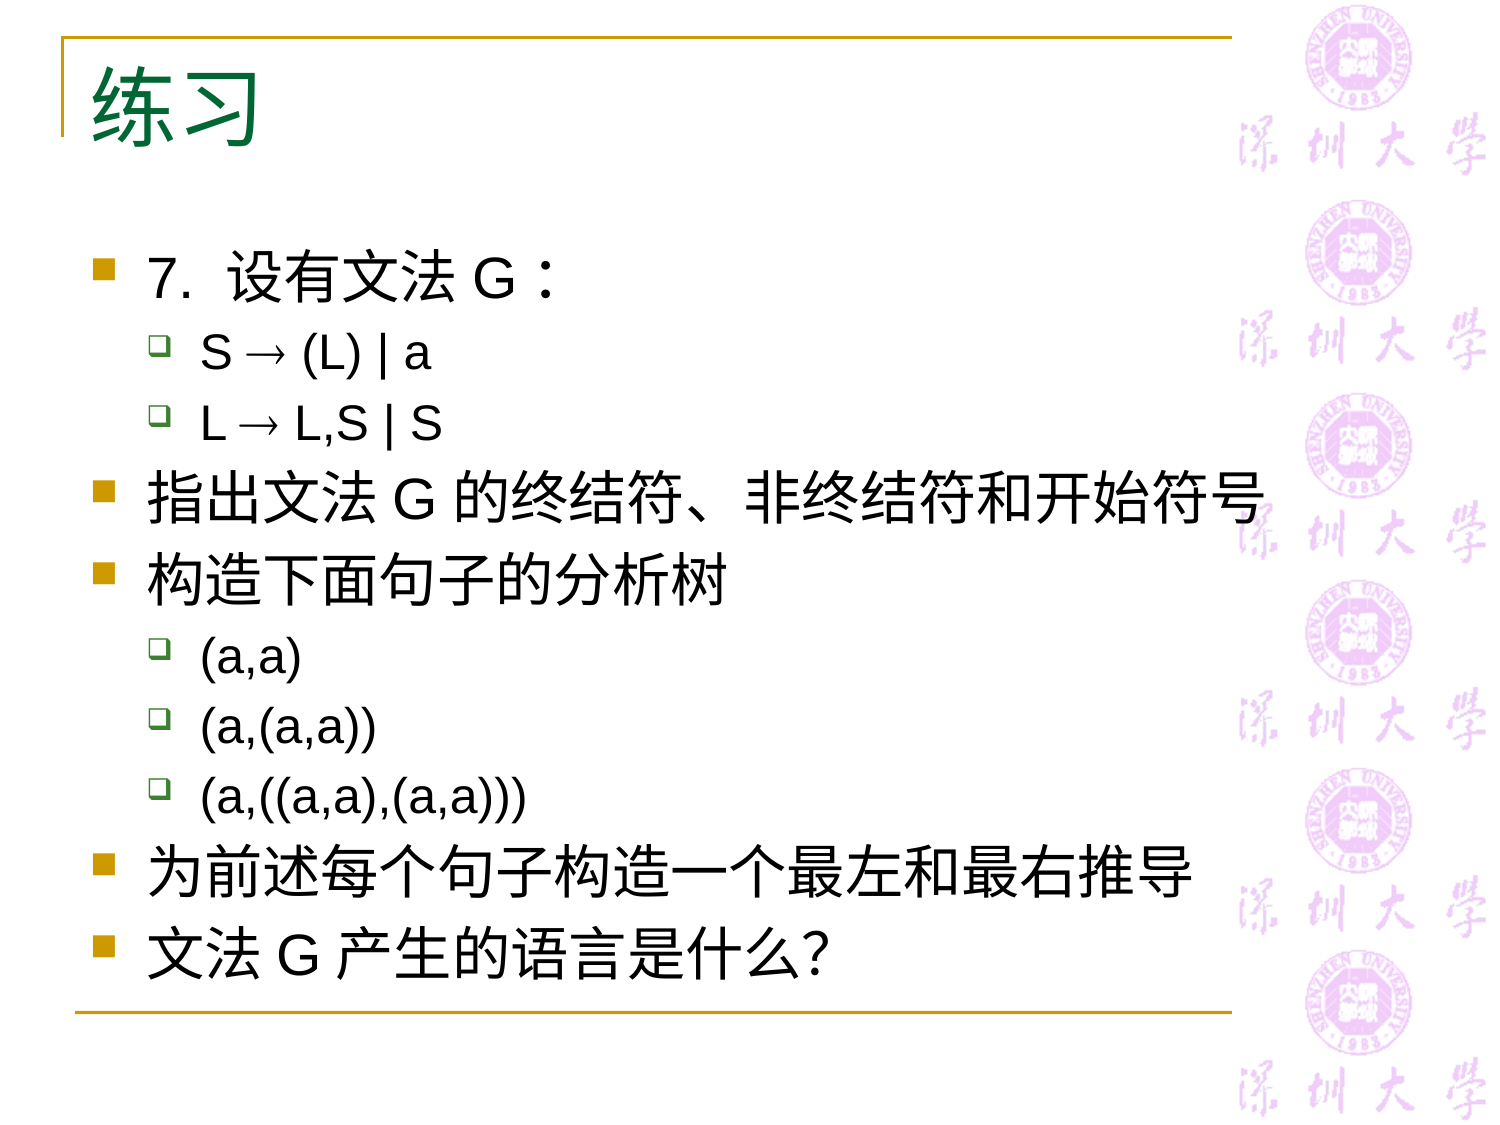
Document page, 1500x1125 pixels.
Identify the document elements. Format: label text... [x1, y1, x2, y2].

list 7. 设有文法G： S  (L) | a L  L,S | S 指出文法G的终结符、非终结符和开始符号 构造下面句子的分析树 (a,a) (a,(a,a)) (a,((a,a),(a,a))) 为前述每个句子构造一个最左和最右推导 文法G产生的语言是什么？ [74, 232, 1426, 977]
title 练习 [74, 45, 1426, 232]
